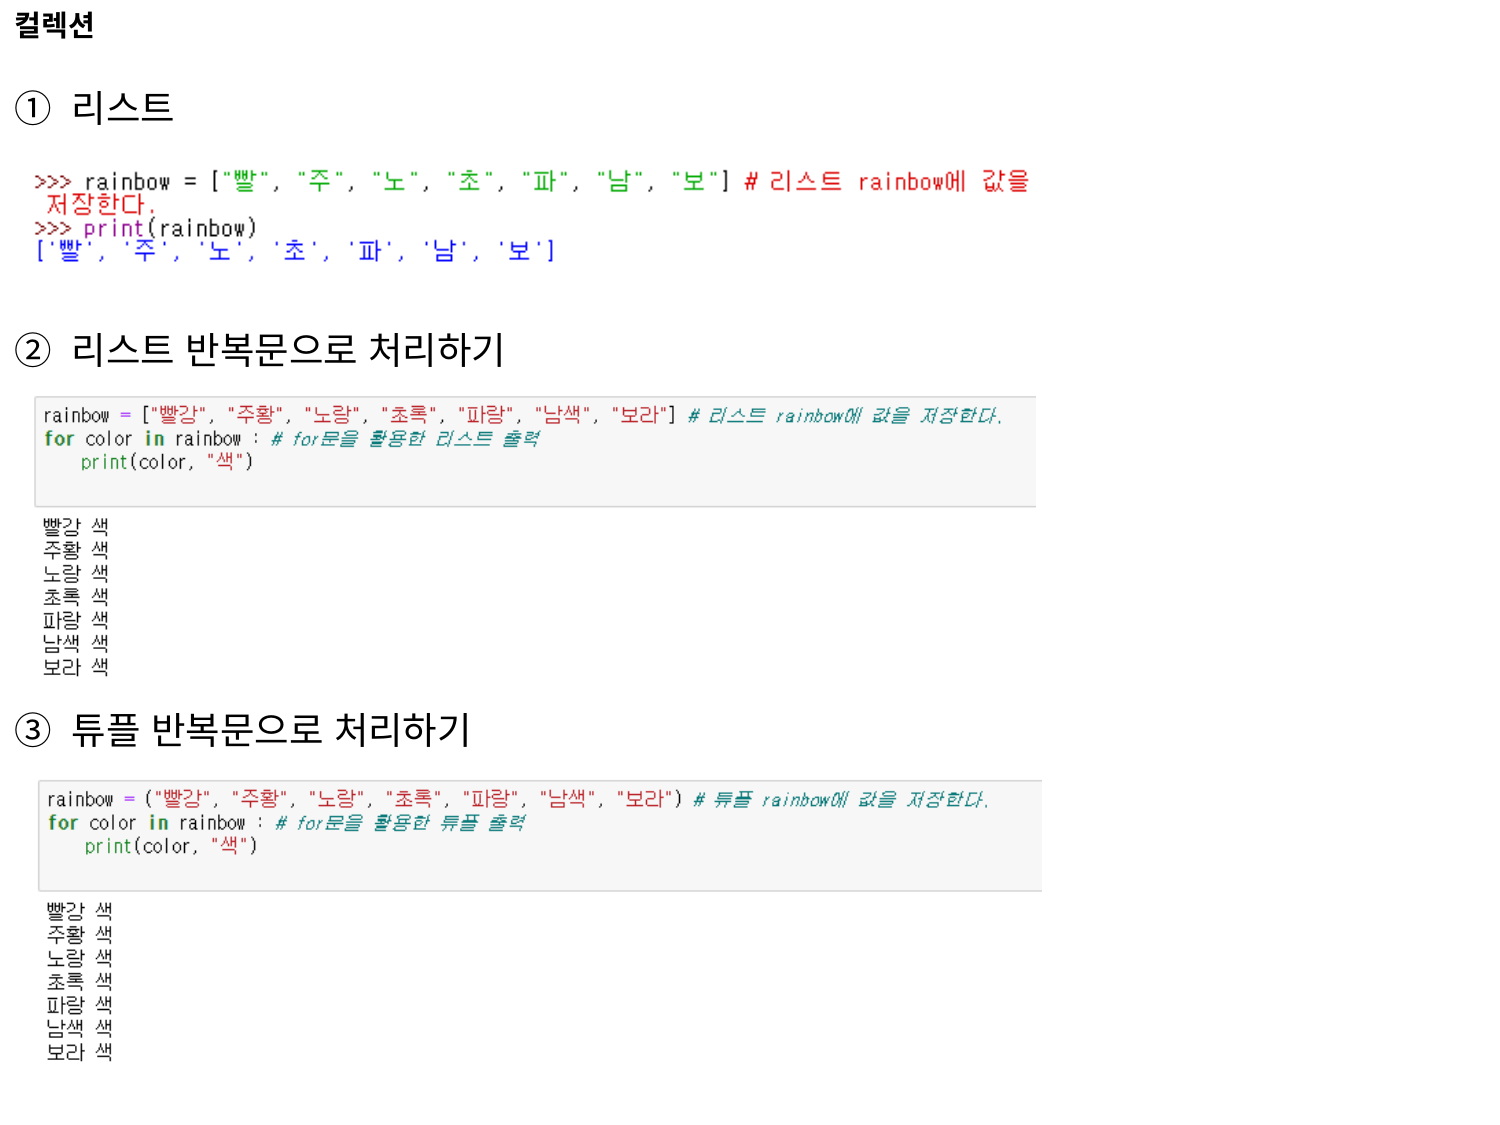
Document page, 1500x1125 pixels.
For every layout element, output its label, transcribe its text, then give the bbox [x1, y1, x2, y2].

picture [24, 167, 1042, 270]
picture [28, 383, 1036, 687]
text_box ① 리스트 [0, 77, 981, 138]
text_box ③ 튜플 반복문으로 처리하기 [0, 699, 1034, 760]
picture [30, 771, 1042, 1071]
text_box ② 리스트 반복문으로 처리하기 [0, 319, 1034, 380]
text_box 컬렉션 [0, 0, 384, 50]
